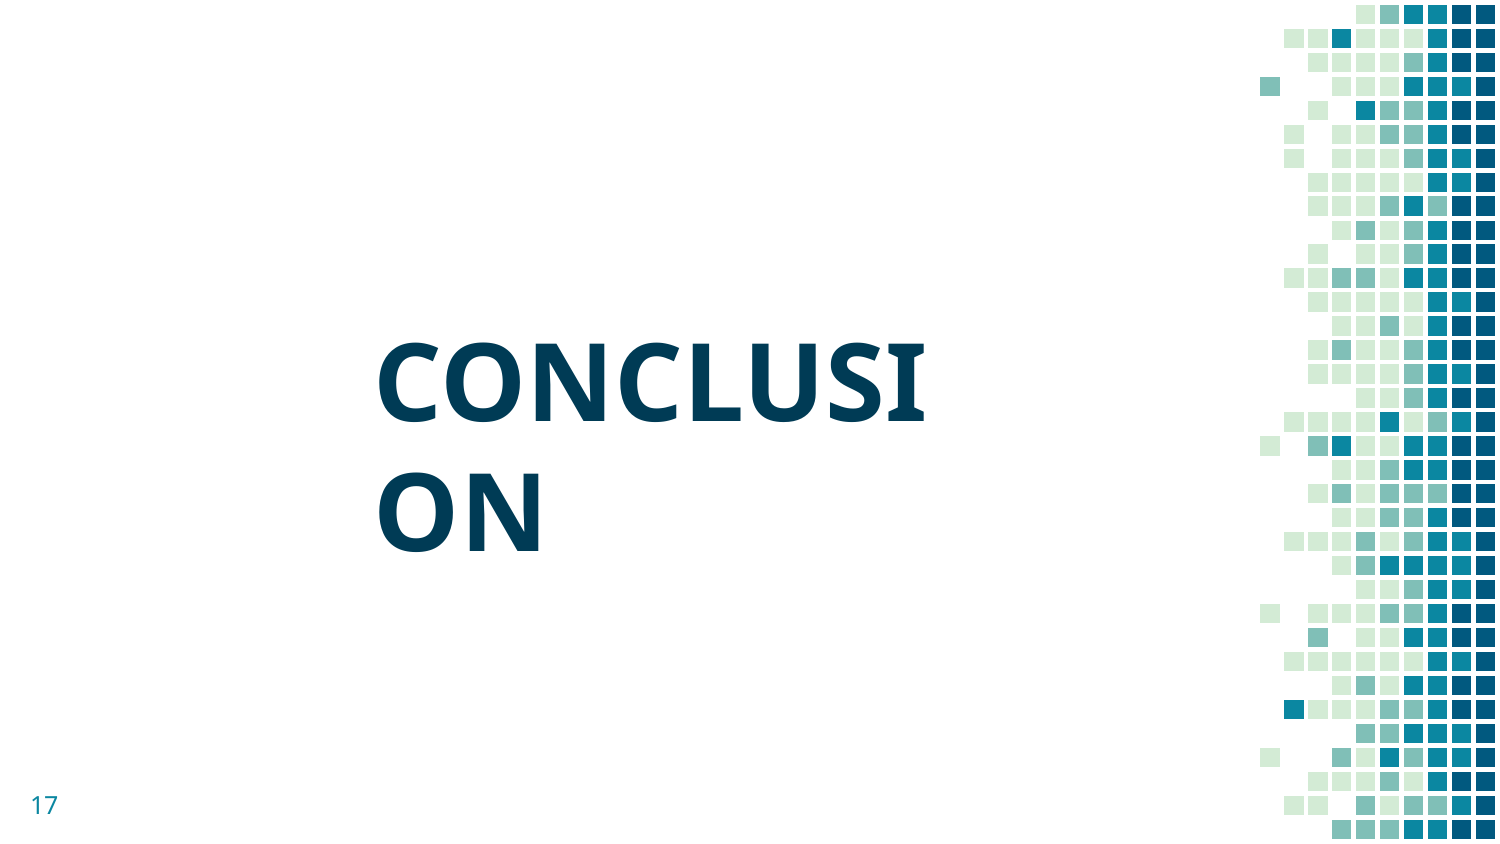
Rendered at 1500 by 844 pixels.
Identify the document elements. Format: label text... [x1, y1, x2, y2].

list CONCLUSION [358, 297, 1019, 546]
slide_number ‹#› [15, 774, 105, 839]
